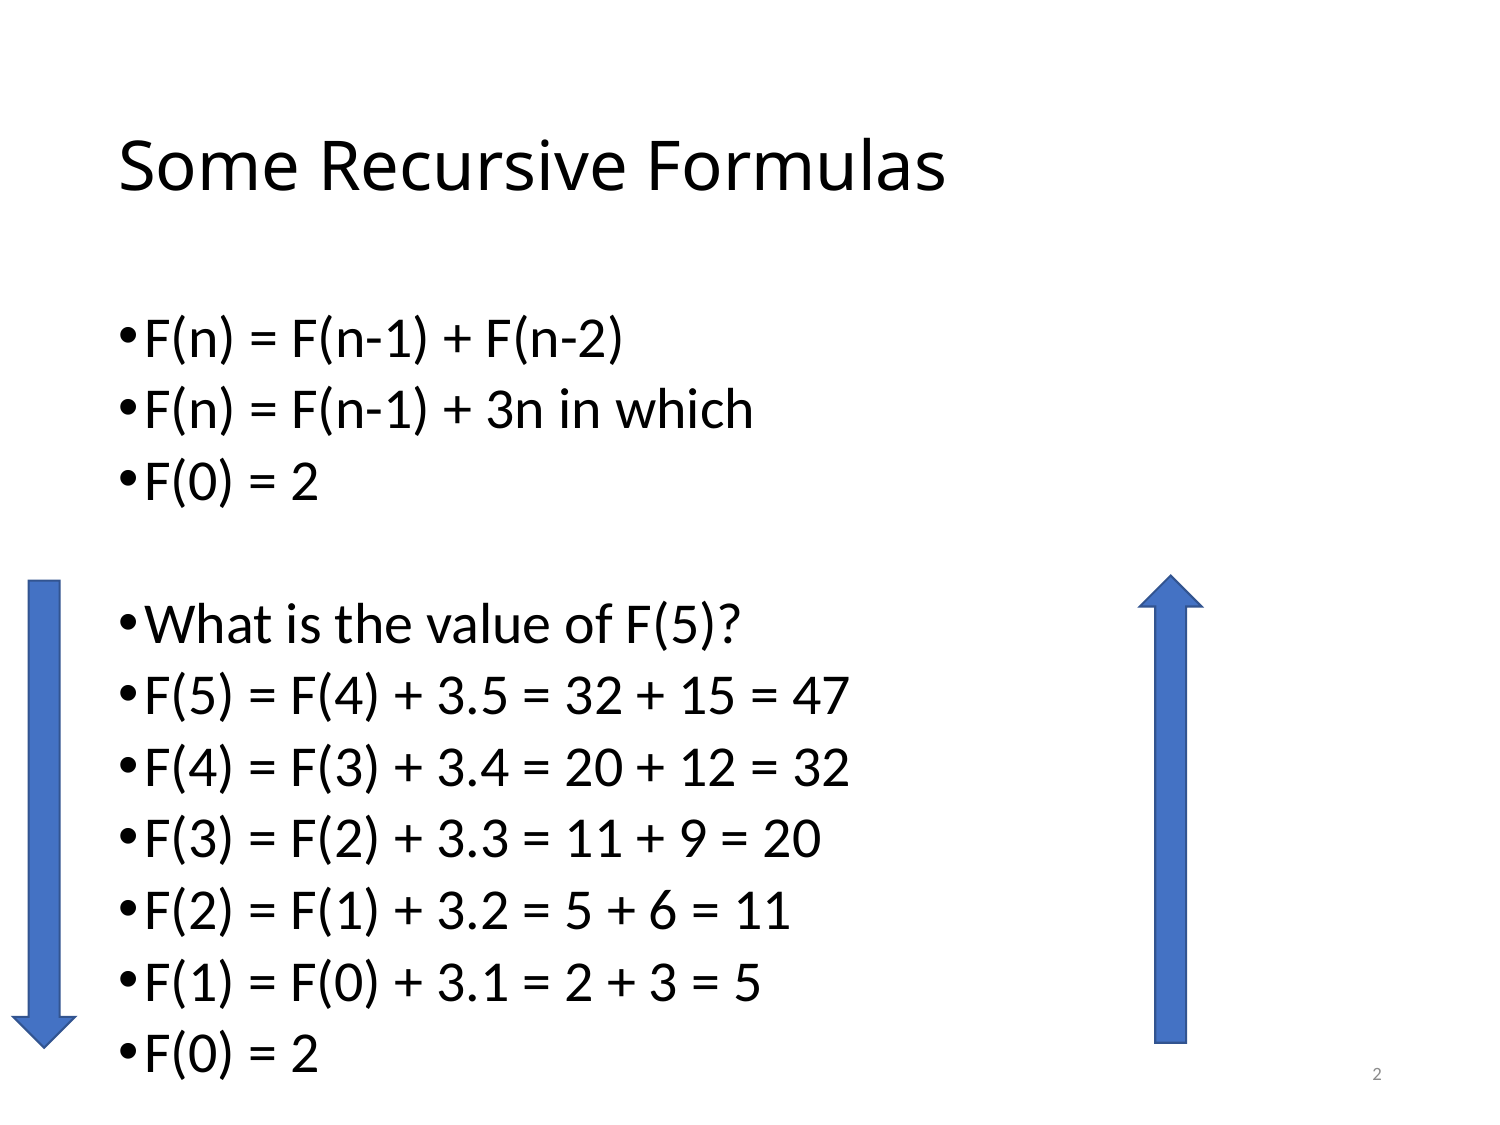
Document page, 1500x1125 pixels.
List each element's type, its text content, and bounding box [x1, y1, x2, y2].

list F(n) = F(n-1) + F(n-2) F(n) = F(n-1) + 3n in which F(0) = 2 What is the value of F(5)? F(5) = F(4) + 3.5 = 32 + 15 = 47 F(4) = F(3) + 3.4 = 20 + 12 = 32 F(3) = F(2) + 3.3 = 11 + 9 = 20 F(2) = F(1) + 3.2 = 5 + 6 = 11 F(1) = F(0) + 3.1 = 2 + 3 = 5 F(0) = 2 [103, 299, 1397, 1103]
title Some Recursive Formulas [103, 59, 1397, 278]
text_box [10, 579, 78, 1050]
slide_number 2 [1059, 1042, 1397, 1103]
text_box [1137, 574, 1205, 1044]
